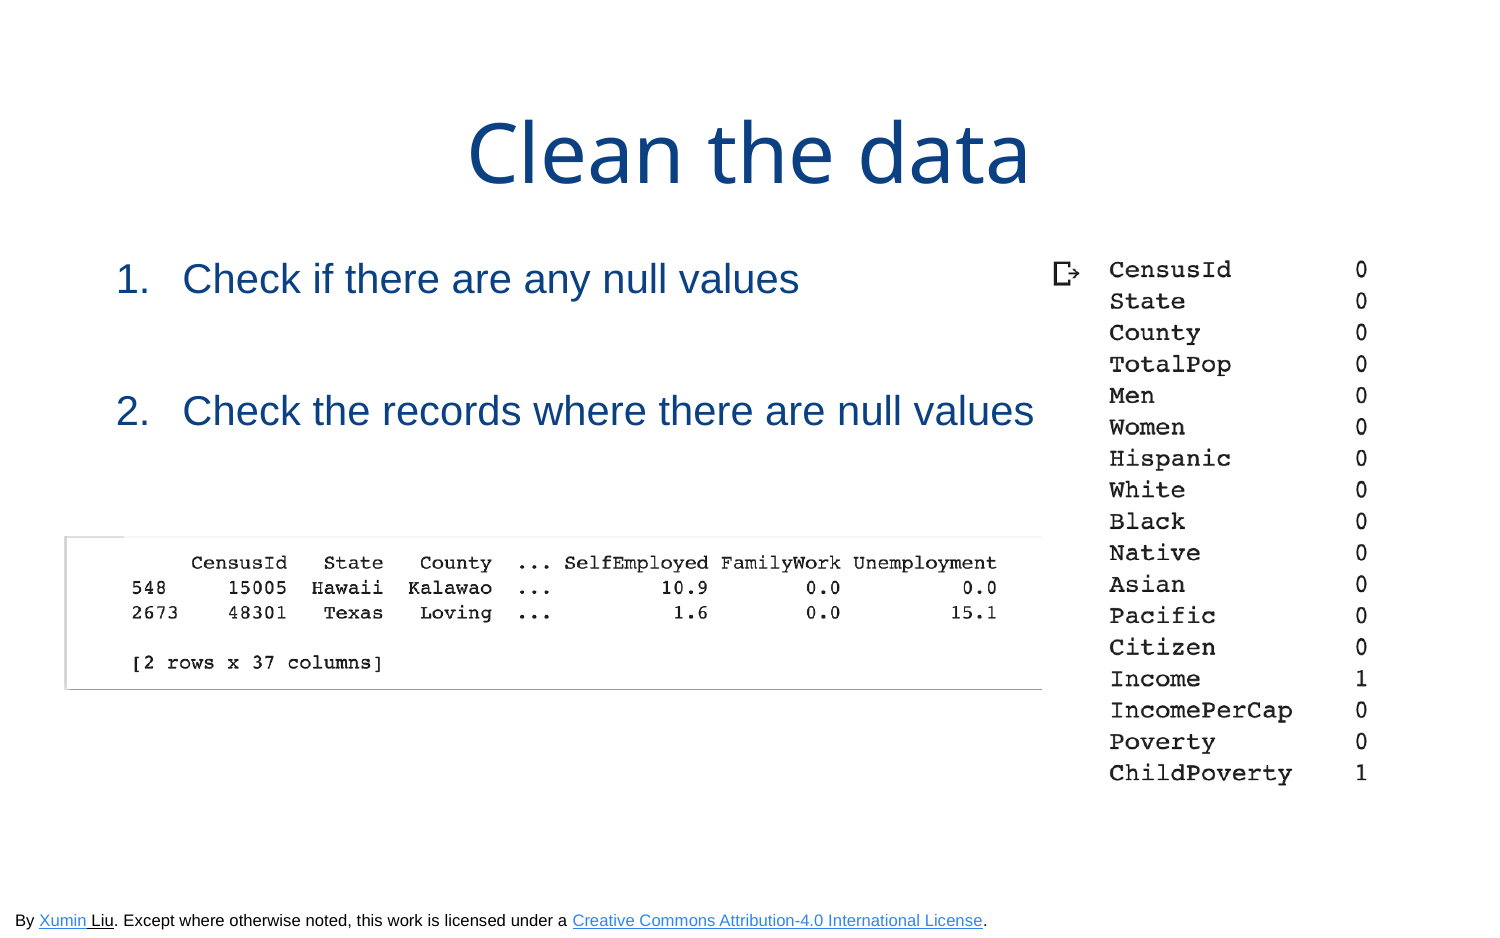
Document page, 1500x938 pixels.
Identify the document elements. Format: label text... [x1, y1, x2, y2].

picture [64, 245, 1421, 791]
title Clean the data [99, 75, 1400, 208]
list Check if there are any null values Check the records where there are null values [96, 251, 1440, 919]
